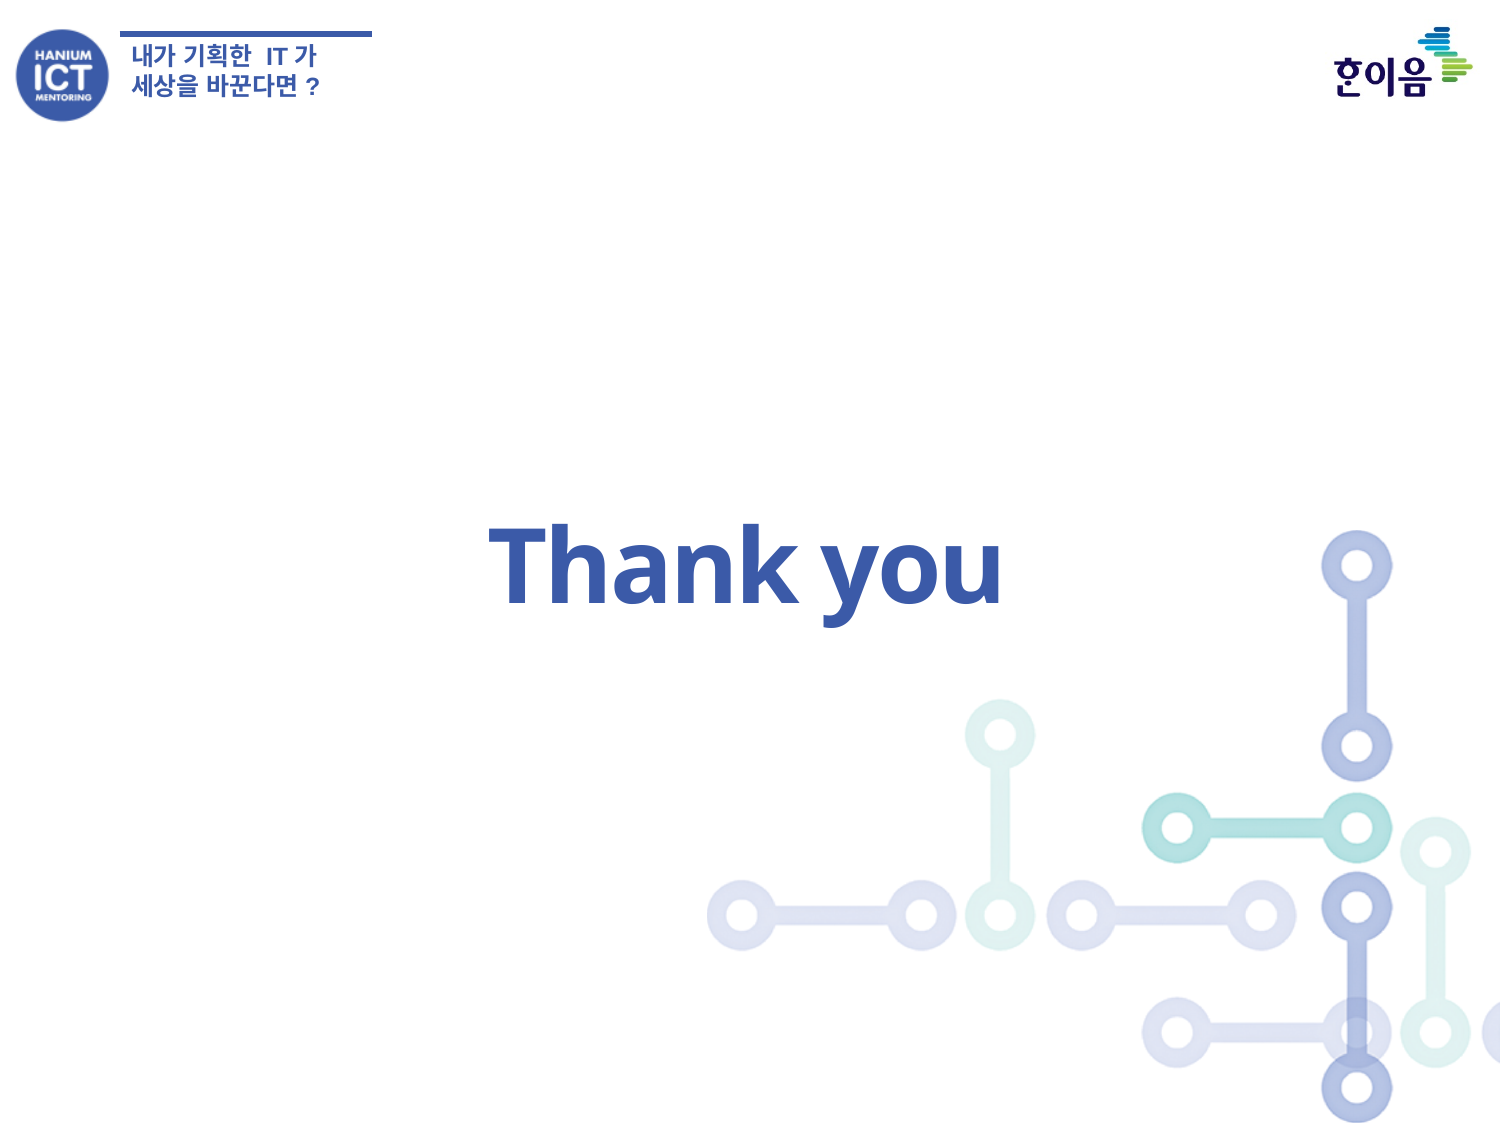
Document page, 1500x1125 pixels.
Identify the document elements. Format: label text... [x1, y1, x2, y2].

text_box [12, 27, 373, 127]
text_box Thank you [473, 491, 1022, 632]
picture [706, 528, 1500, 1123]
picture [1325, 18, 1480, 100]
